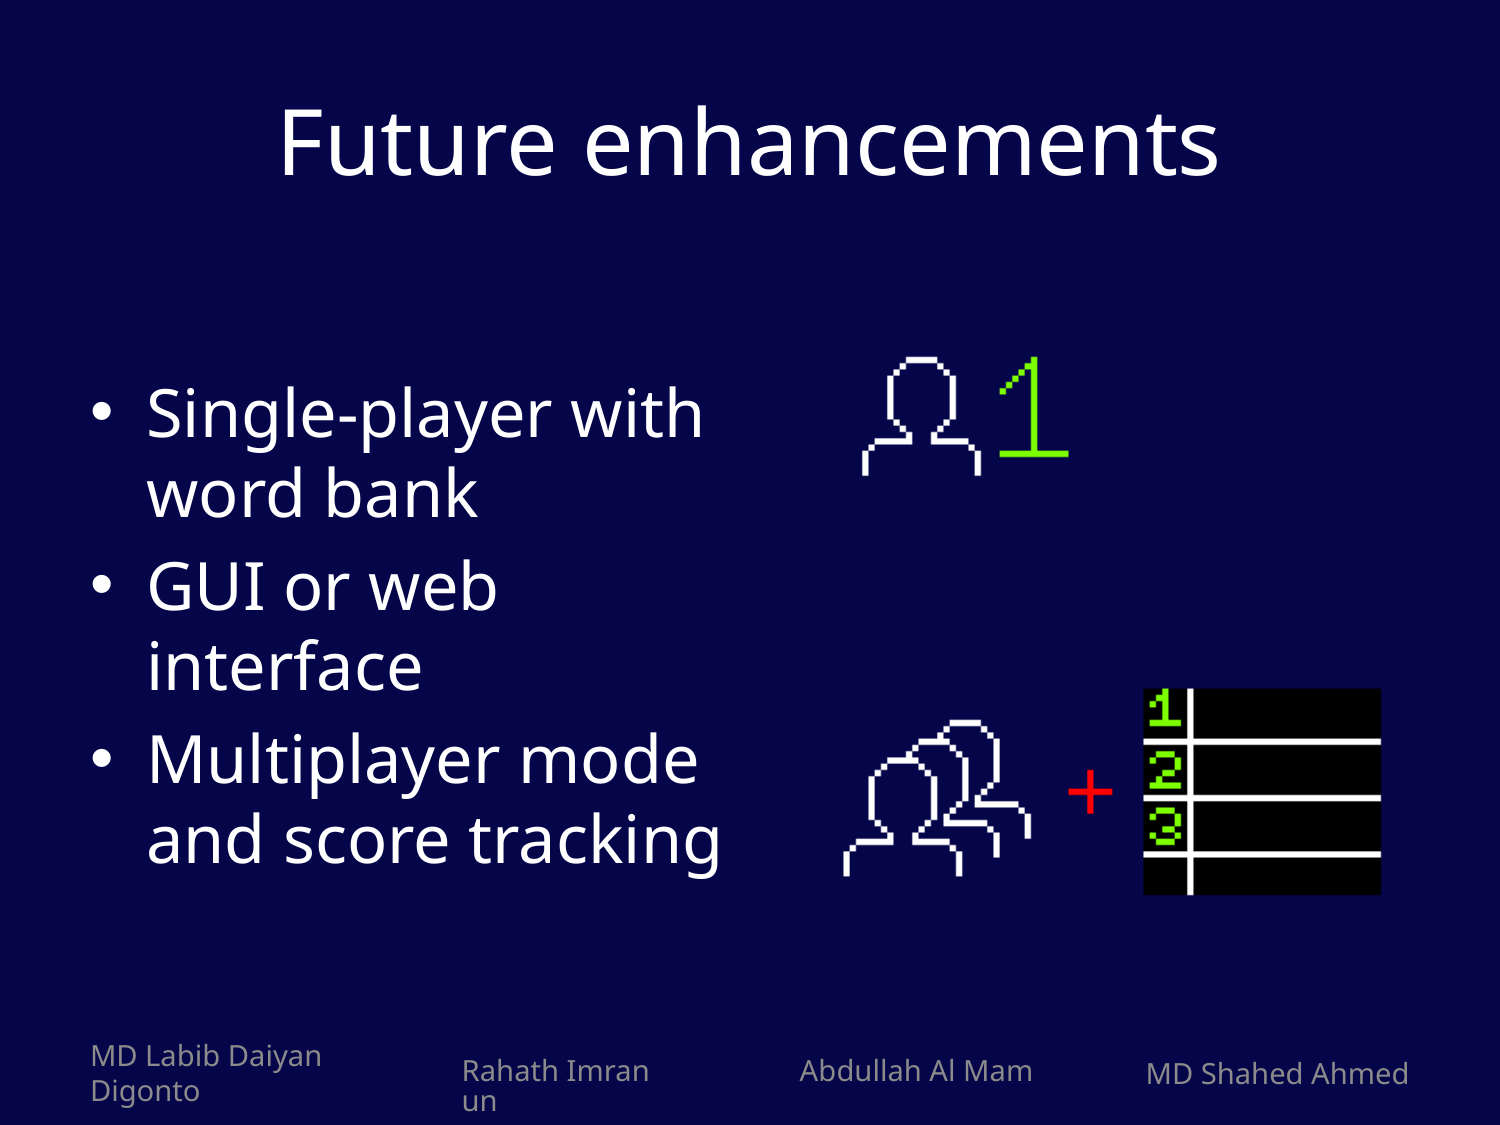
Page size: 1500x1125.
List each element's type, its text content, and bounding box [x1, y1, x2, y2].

list Single-player with word bank GUI or web interface Multiplayer mode and score tracking [75, 269, 750, 1013]
slide_number MD Shahed Ahmed [1074, 1042, 1425, 1103]
picture [749, 232, 1500, 983]
footer Rahath Imran Abdullah Al Mamun [446, 1042, 1062, 1103]
slide_number MD Labib Daiyan Digonto [75, 1042, 425, 1103]
title Future enhancements [75, 45, 1425, 233]
